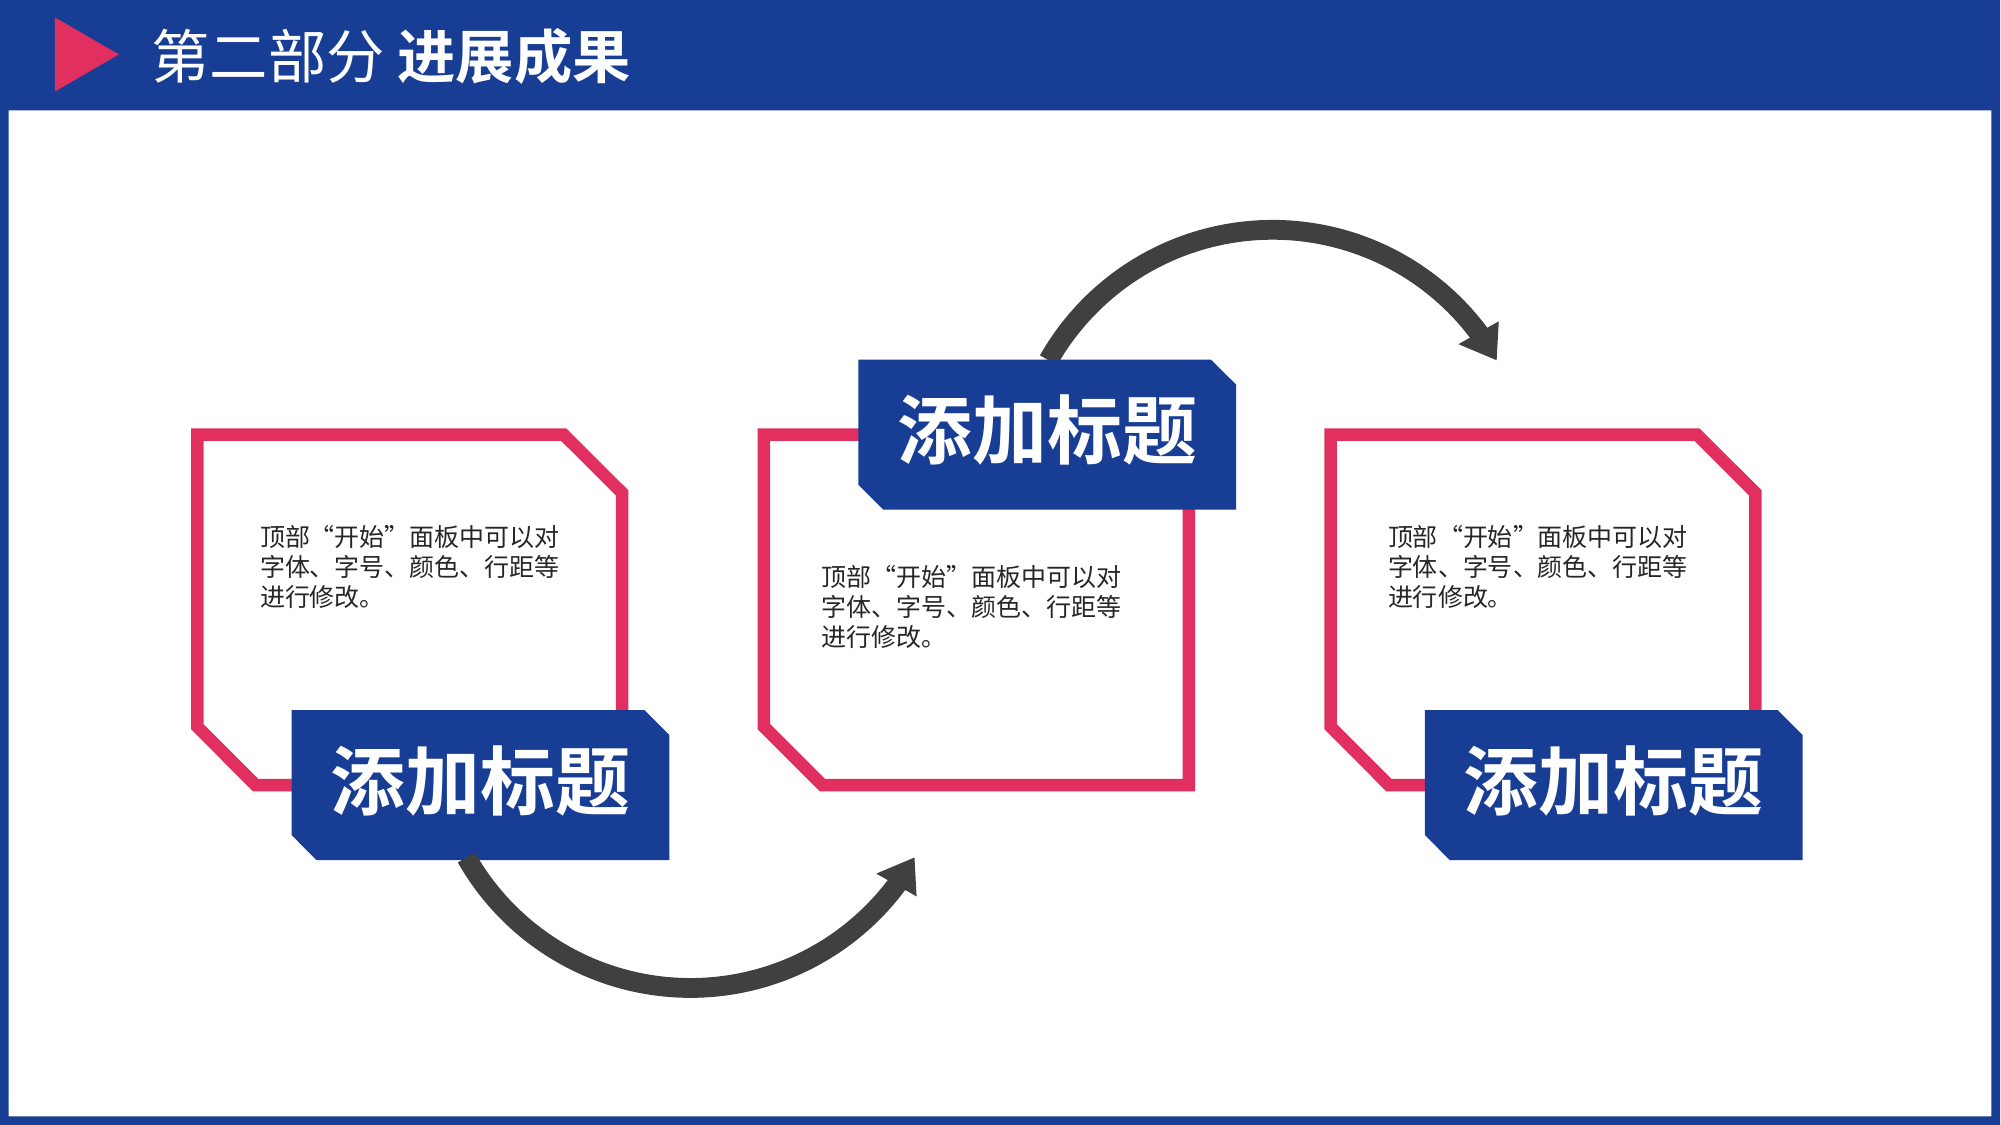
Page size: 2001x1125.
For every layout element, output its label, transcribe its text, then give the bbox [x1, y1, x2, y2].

text_box [762, 433, 1190, 787]
text_box [1039, 219, 1499, 361]
text_box 顶部“开始”面板中可以对字体、字号、颜色、行距等进行修改。 [806, 554, 1154, 659]
list 第二部分 进展成果 [136, 0, 1935, 111]
text_box 添加标题 [290, 708, 671, 862]
text_box 顶部“开始”面板中可以对字体、字号、颜色、行距等进行修改。 [245, 514, 593, 619]
text_box [1329, 433, 1757, 787]
text_box [457, 852, 917, 998]
text_box 顶部“开始”面板中可以对字体、字号、颜色、行距等进行修改。 [1373, 514, 1721, 619]
text_box 添加标题 [857, 358, 1238, 511]
text_box [196, 433, 624, 787]
text_box 添加标题 [1423, 708, 1804, 862]
